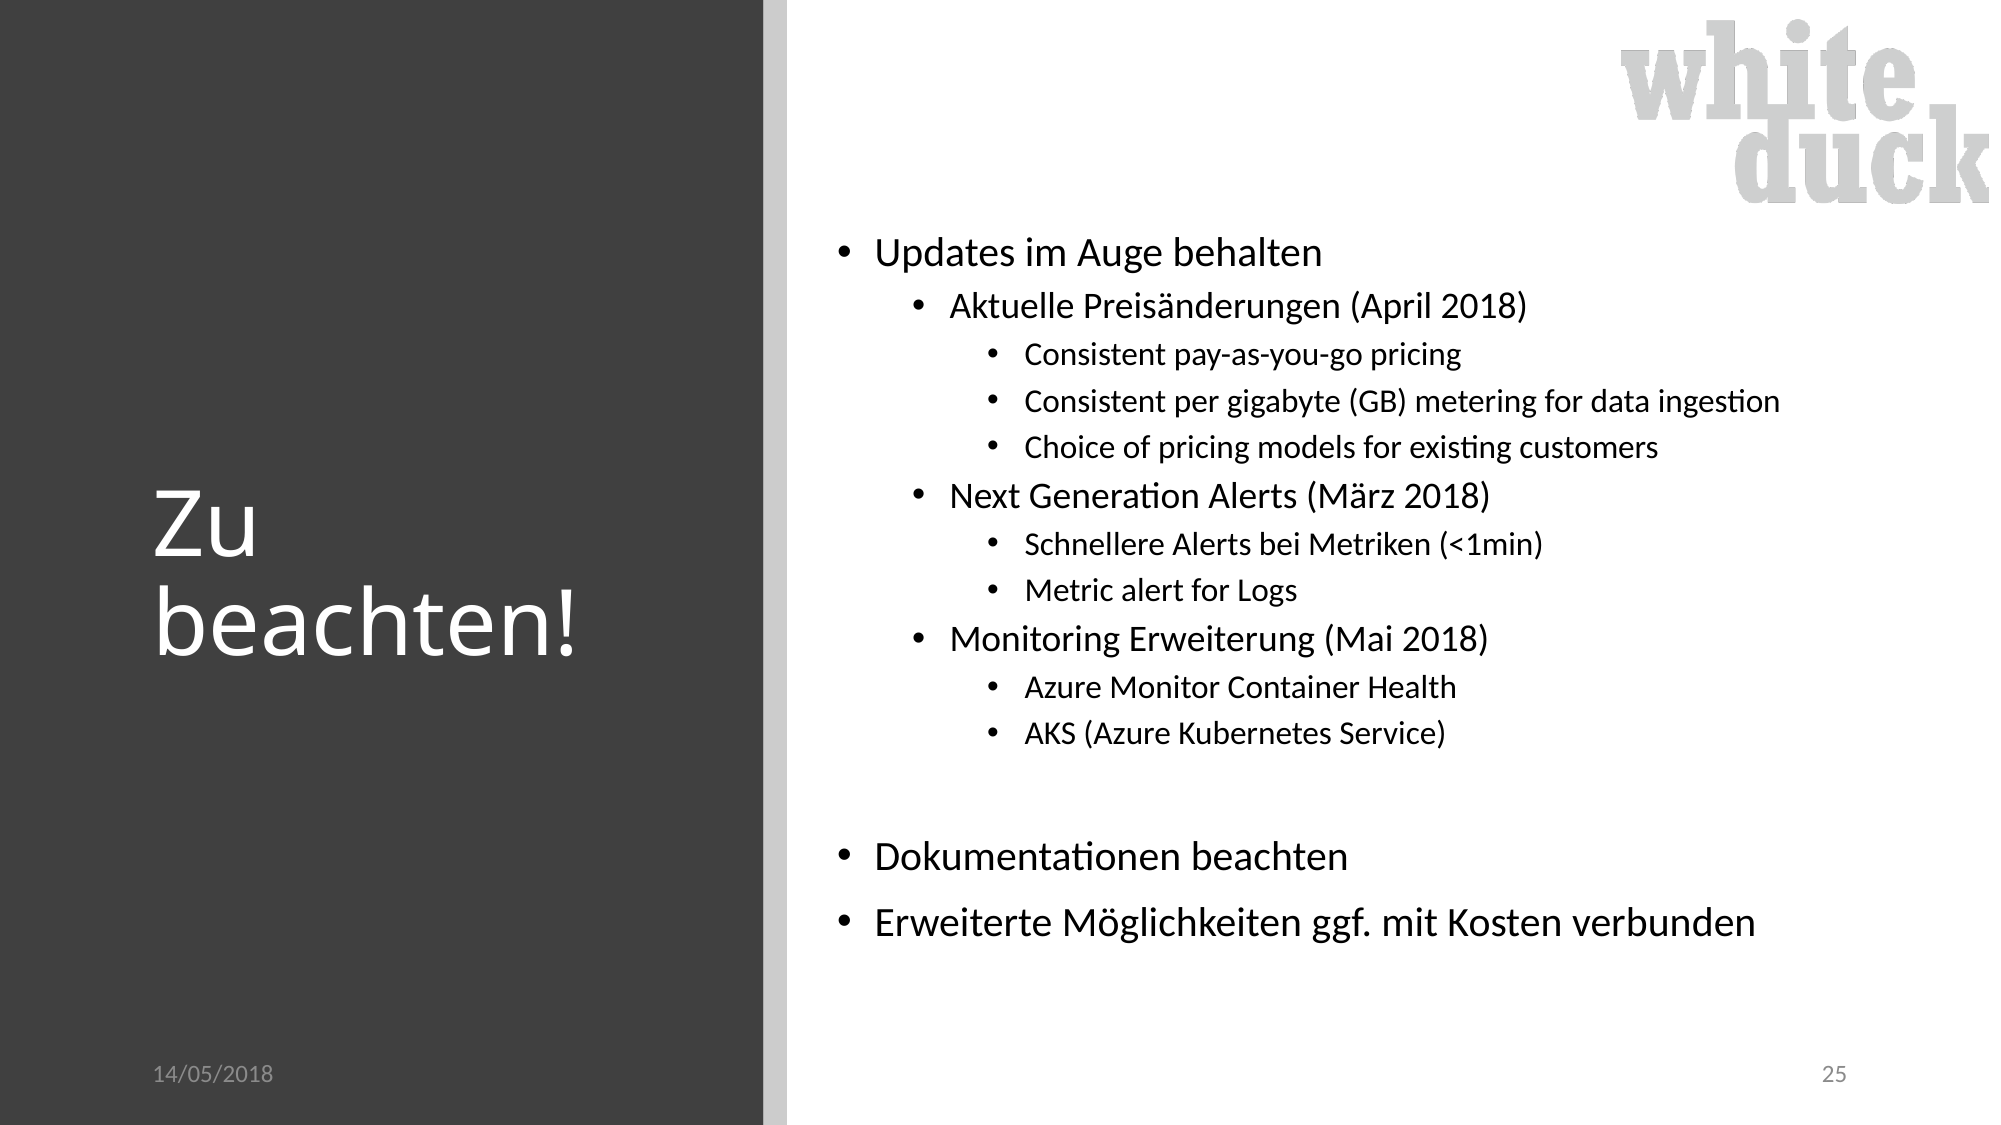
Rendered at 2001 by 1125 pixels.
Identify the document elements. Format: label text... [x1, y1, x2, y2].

text_box [762, 0, 788, 1125]
text_box [0, 0, 762, 1125]
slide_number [137, 1042, 588, 1103]
picture [1621, 19, 1989, 204]
title Zu beachten! [137, 133, 685, 1020]
list Updates im Auge behalten Aktuelle Preisänderungen (April 2018) Consistent pay-as-you-go pricing Consistent per gigabyte (GB) metering for data ingestion Choice of pricing models for existing customers Next Generation Alerts (März 2018) Schnellere Alerts bei Metriken (<1min) Metric alert for Logs Monitoring Erweiterung (Mai 2018) Azure Monitor Container Health AKS (Azure Kubernetes Service) Dokumentationen beachten Erweiterte Möglichkeiten ggf. mit Kosten verbunden [822, 147, 1981, 1072]
slide_number 25 [1412, 1042, 1863, 1103]
